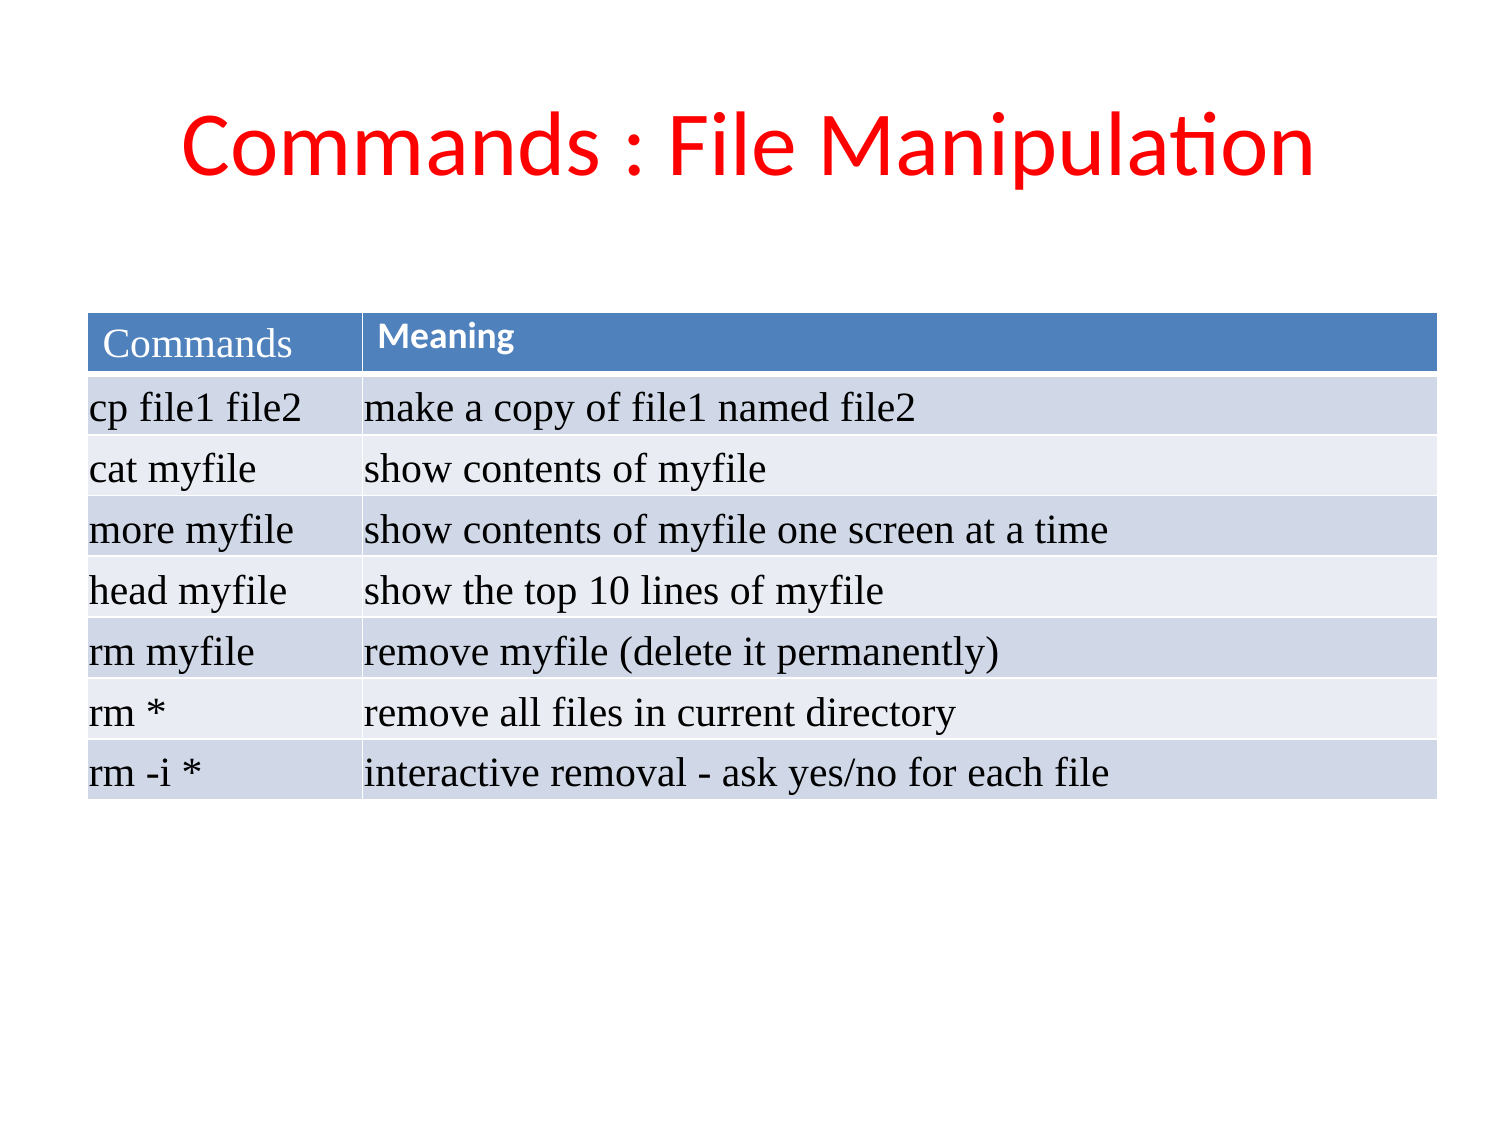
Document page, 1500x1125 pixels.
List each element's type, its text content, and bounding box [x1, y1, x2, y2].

table_cell show the top 10 lines of myfile [363, 557, 1437, 616]
table_cell rm -i * [88, 740, 362, 799]
table_cell show contents of myfile [363, 436, 1437, 495]
table_cell more myfile [88, 496, 362, 555]
table_cell rm myfile [88, 618, 362, 677]
table_cell cp file1 file2 [88, 377, 362, 434]
table_cell show contents of myfile one screen at a time [363, 496, 1437, 555]
table_header Commands [88, 313, 362, 371]
table_cell interactive removal - ask yes/no for each file [363, 740, 1437, 799]
title Commands : File Manipulation [74, 44, 1426, 233]
table_cell rm * [88, 679, 362, 738]
table_cell head myfile [88, 557, 362, 616]
table_cell remove all files in current directory [363, 679, 1437, 738]
table_header Meaning [363, 313, 1437, 371]
table_cell cat myfile [88, 436, 362, 495]
table_cell make a copy of file1 named file2 [363, 377, 1437, 434]
table_cell remove myfile (delete it permanently) [363, 618, 1437, 677]
